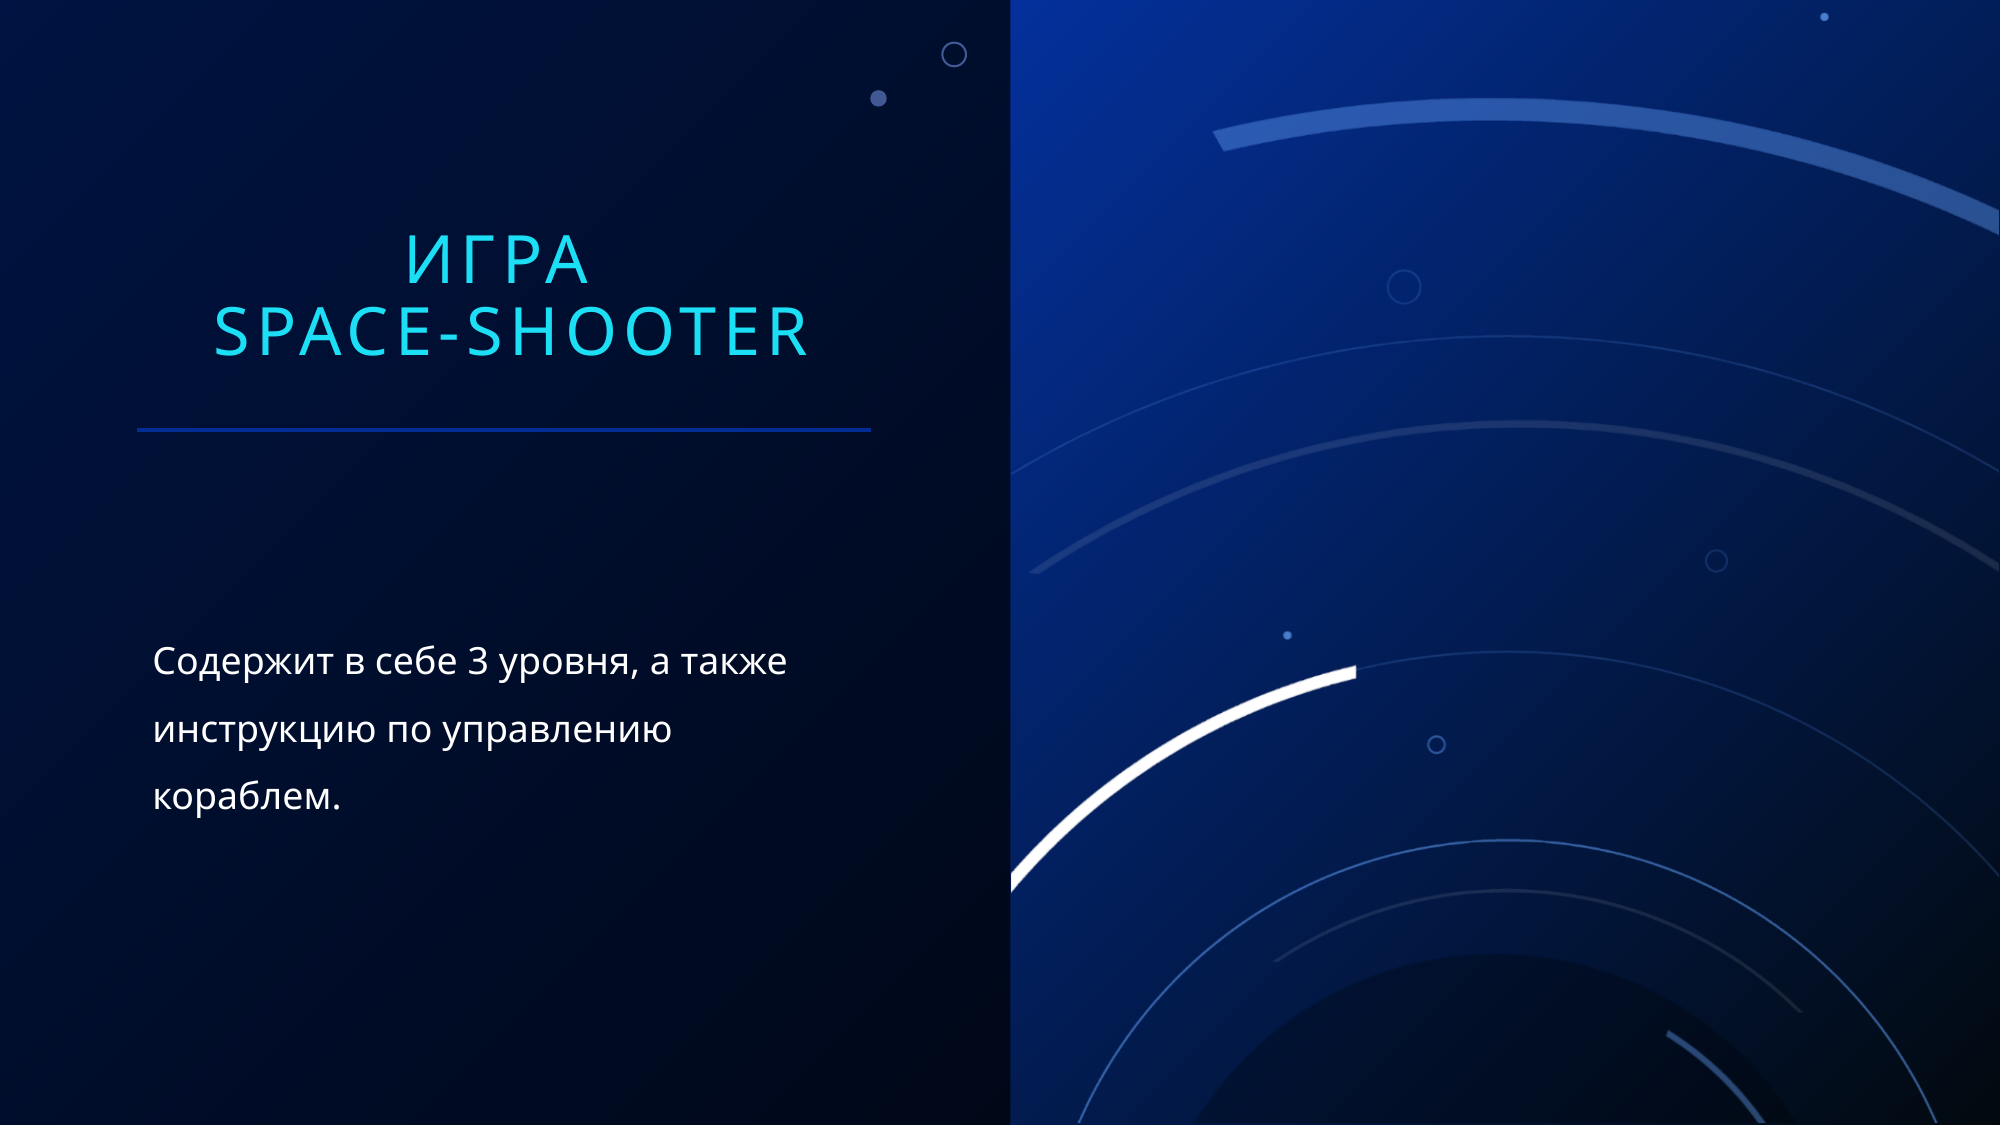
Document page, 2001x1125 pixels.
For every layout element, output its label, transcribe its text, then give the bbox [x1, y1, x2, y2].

picture [1011, 0, 1999, 1123]
list Содержит в себе 3 уровня, а также инструкцию по управлению кораблем. [137, 607, 845, 847]
title Игра Space-shooter [40, 256, 982, 378]
